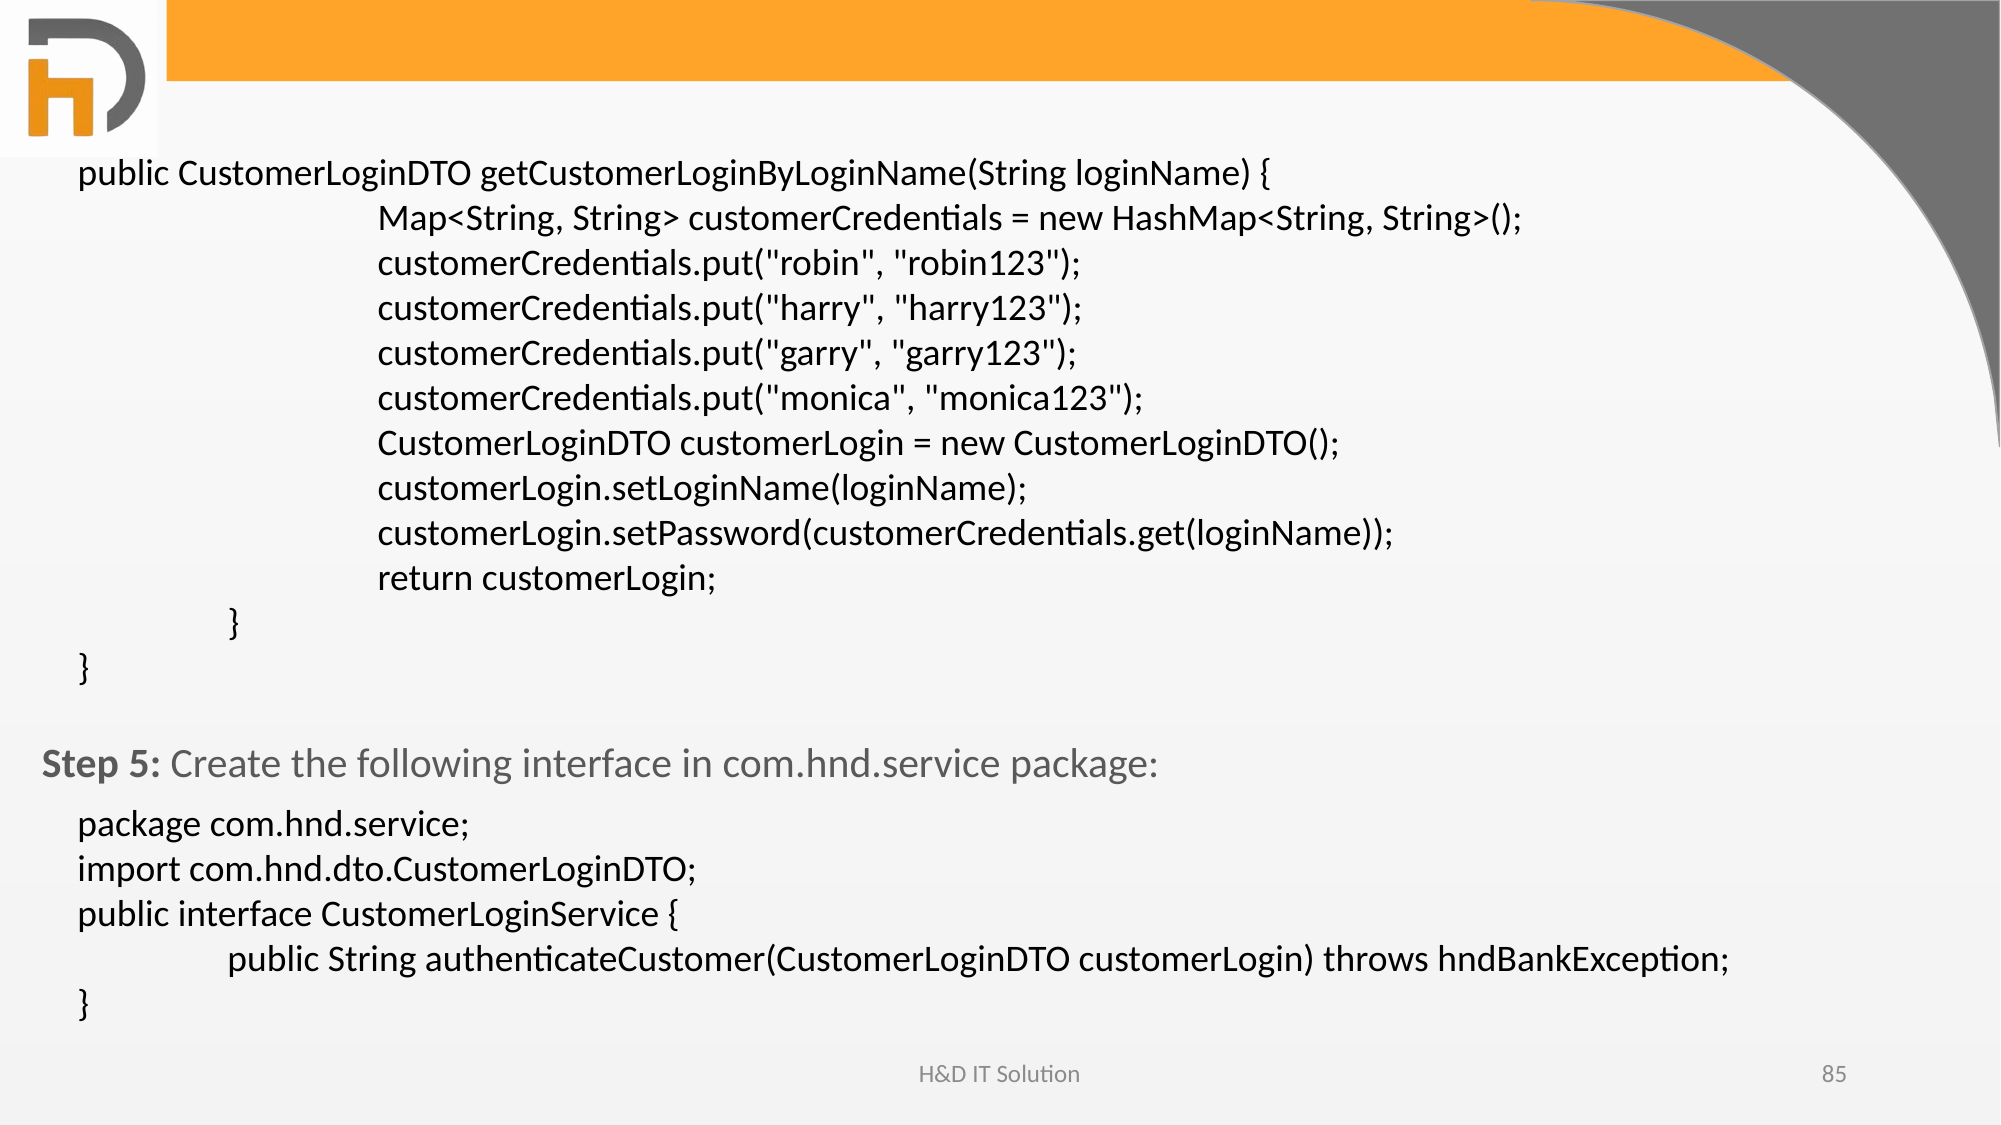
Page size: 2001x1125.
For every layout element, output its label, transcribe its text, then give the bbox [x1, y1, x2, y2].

text_box Step 5: Create the following interface in com.hnd.service package: [27, 727, 1902, 793]
text_box package com.hnd.service; import com.hnd.dto.CustomerLoginDTO; public interface CustomerLoginService { public String authenticateCustomer(CustomerLoginDTO customerLogin) throws hndBankException; } [62, 791, 1973, 1032]
footer H&D IT Solution [662, 1042, 1338, 1103]
text_box public CustomerLoginDTO getCustomerLoginByLoginName(String loginName) { Map<String, String> customerCredentials = new HashMap<String, String>(); customerCredentials.put("robin", "robin123"); customerCredentials.put("harry", "harry123"); customerCredentials.put("garry", "garry123"); customerCredentials.put("monica", "monica123"); CustomerLoginDTO customerLogin = new CustomerLoginDTO(); customerLogin.setLoginName(loginName); customerLogin.setPassword(customerCredentials.get(loginName)); return customerLogin; } } [62, 140, 1938, 695]
picture [0, 0, 157, 157]
slide_number 85 [1412, 1042, 1863, 1103]
